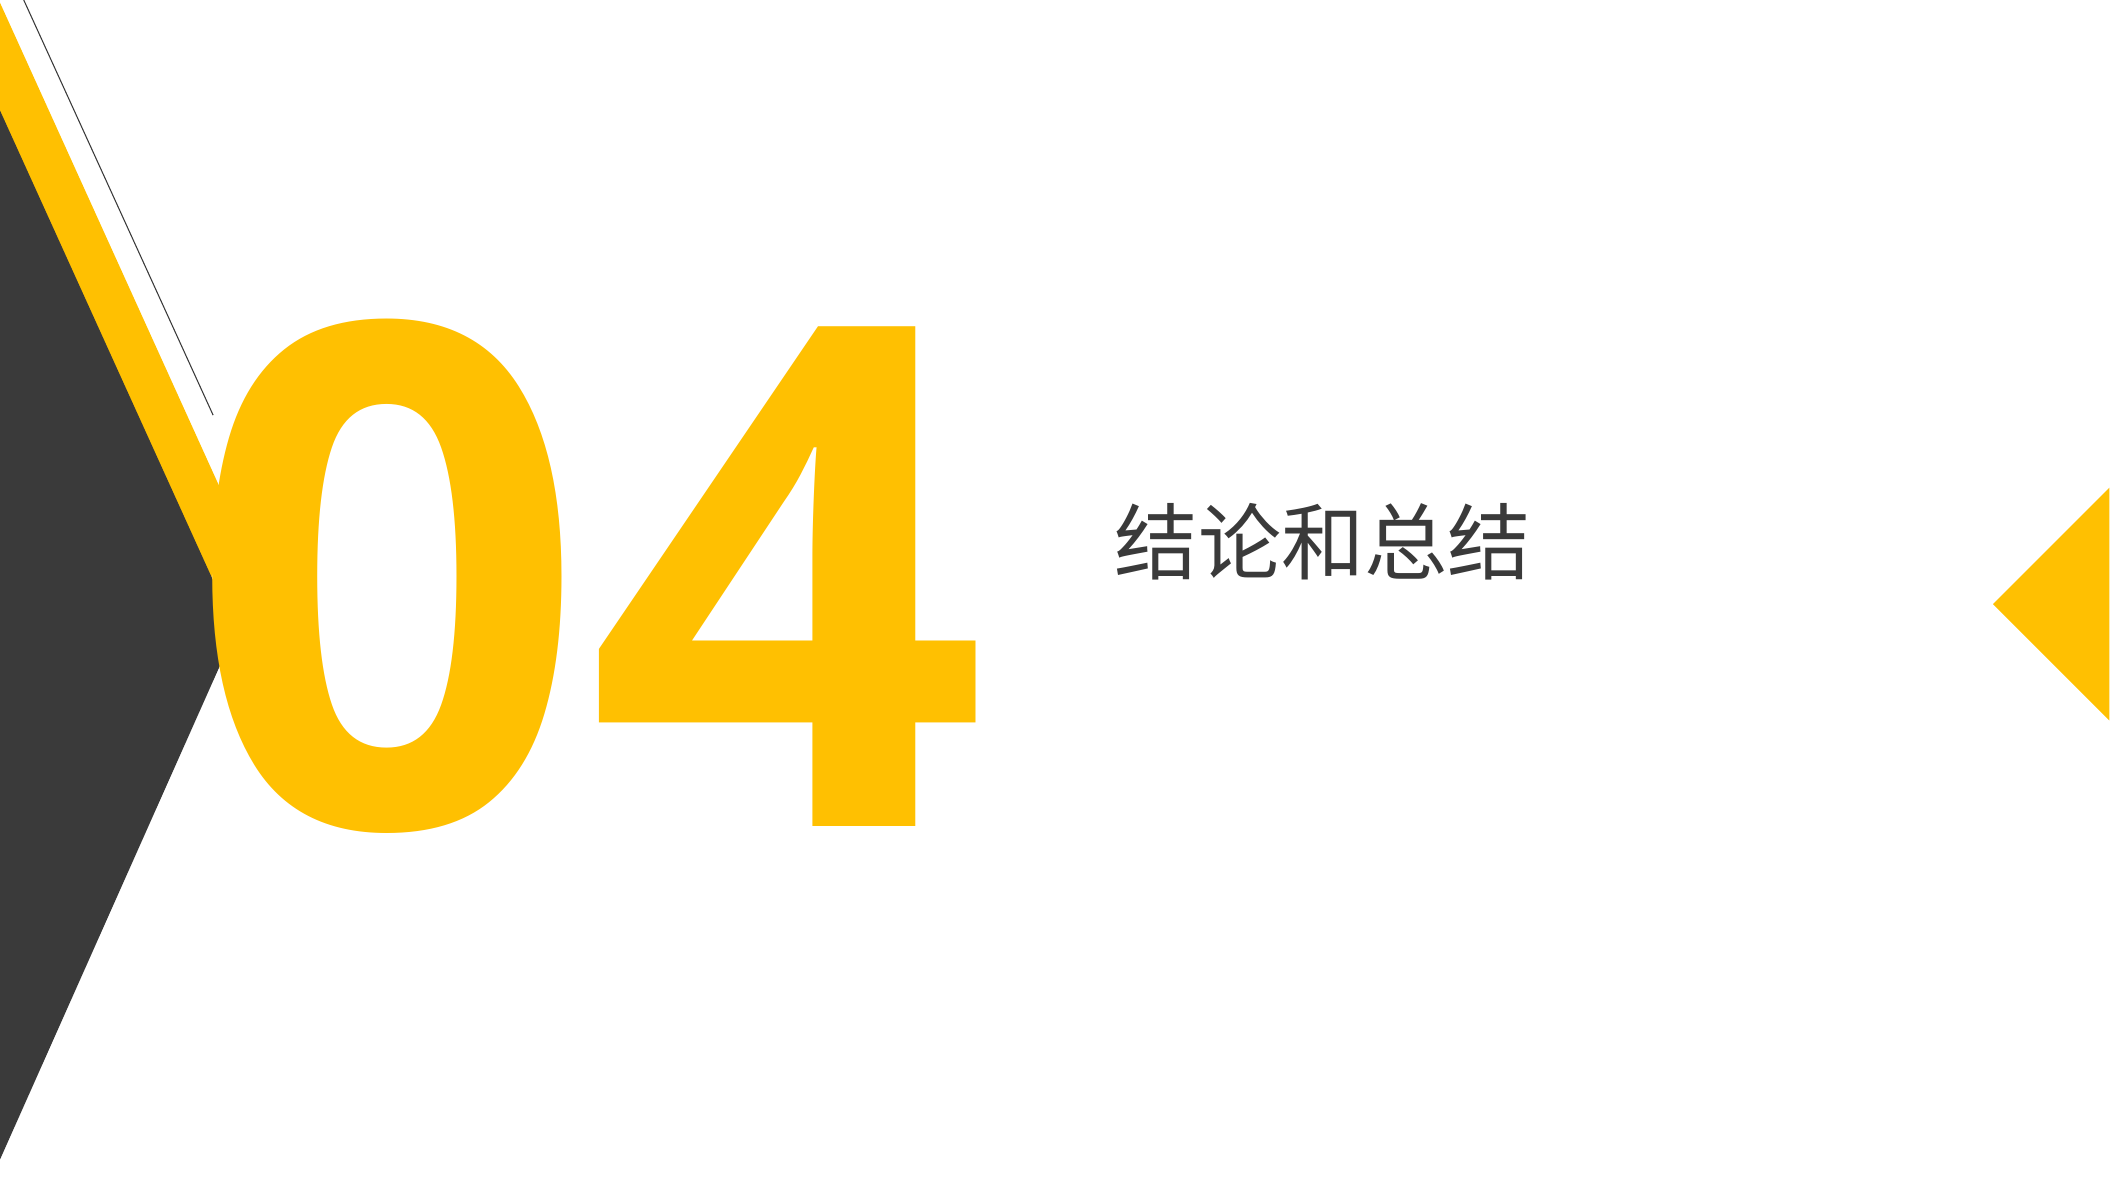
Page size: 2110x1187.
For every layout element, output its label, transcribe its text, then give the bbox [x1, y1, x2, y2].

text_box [0, 110, 327, 302]
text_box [1097, 482, 1939, 635]
text_box [1991, 485, 2110, 723]
text_box [89, 302, 143, 421]
text_box [0, 0, 50, 110]
text_box 04 [143, 118, 1033, 974]
text_box [0, 302, 143, 1163]
